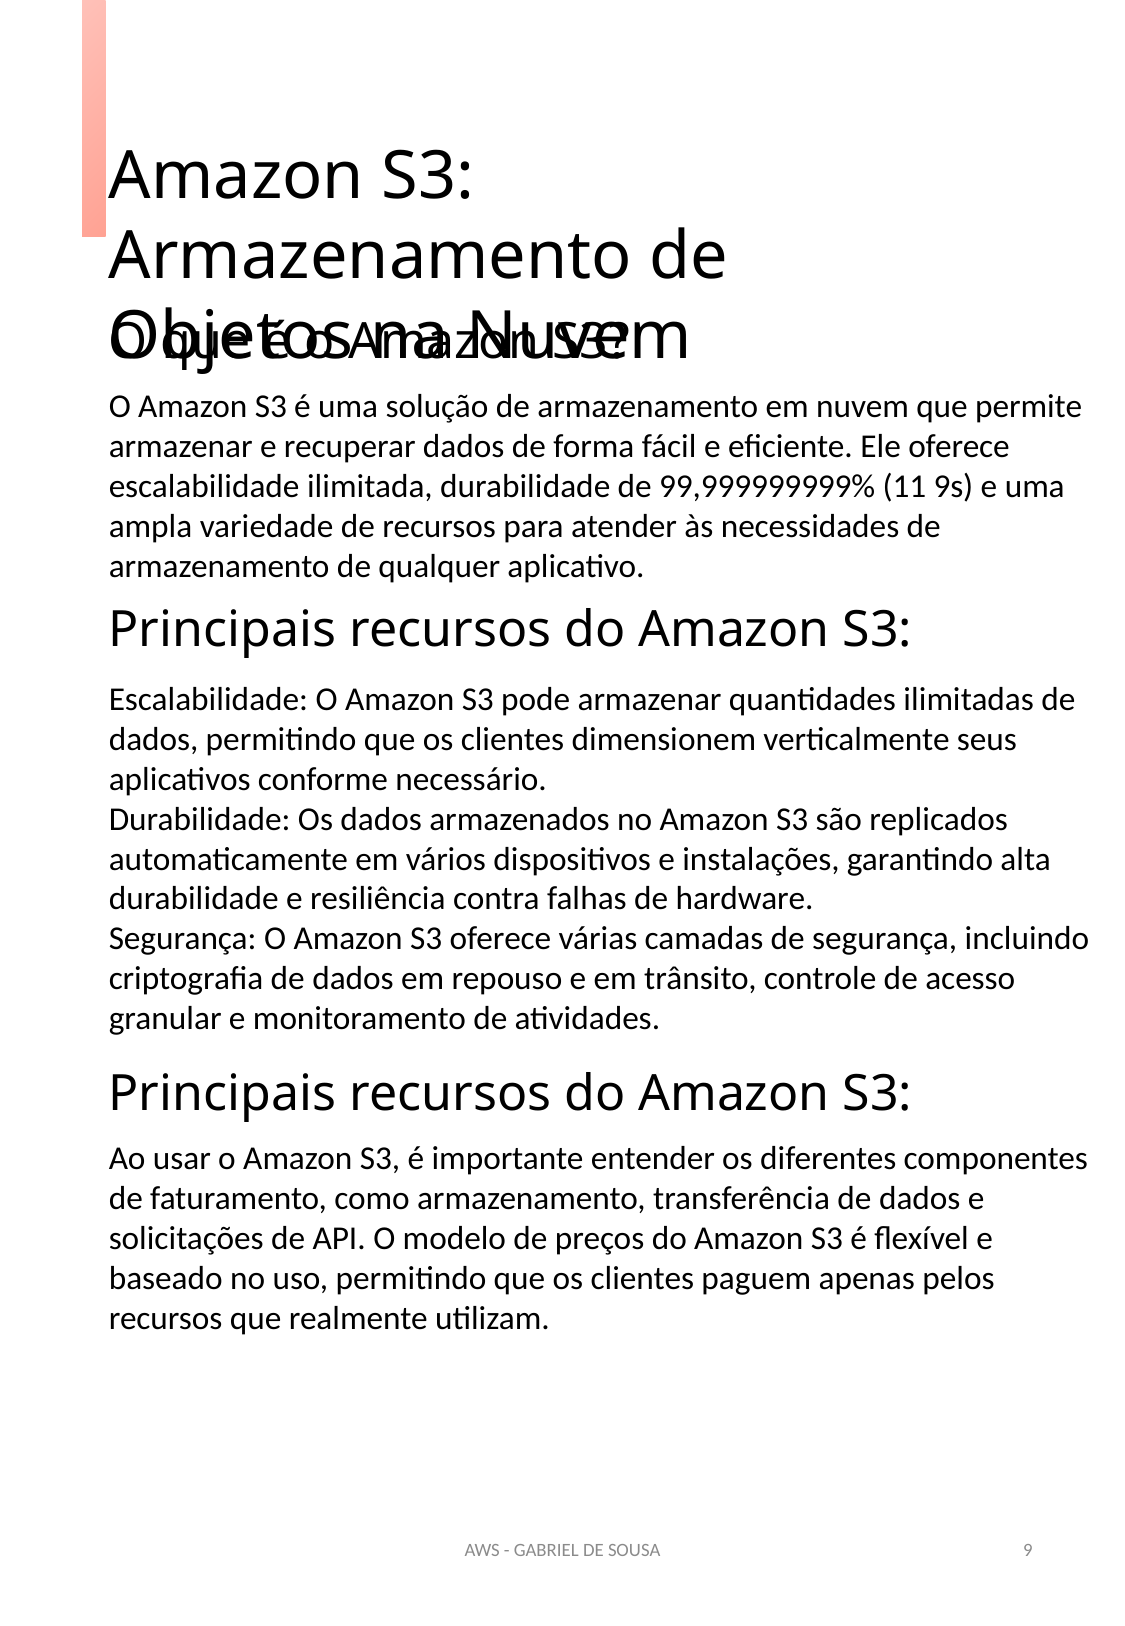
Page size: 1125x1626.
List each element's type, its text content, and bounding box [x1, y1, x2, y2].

text_box Principais recursos do Amazon S3: [93, 589, 938, 664]
footer AWS - GABRIEL DE SOUSA [372, 1506, 753, 1593]
text_box O que é o Amazon S3? [93, 301, 938, 376]
slide_number 9 [794, 1506, 1048, 1593]
text_box Principais recursos do Amazon S3: [93, 1053, 938, 1128]
text_box Ao usar o Amazon S3, é importante entender os diferentes componentes de faturamento, como armazenamento, transferência de dados e solicitações de API. O modelo de preços do Amazon S3 é flexível e baseado no uso, permitindo que os clientes paguem apenas pelos recursos que realmente utilizam. [93, 1128, 1125, 1344]
text_box Escalabilidade: O Amazon S3 pode armazenar quantidades ilimitadas de dados, permitindo que os clientes dimensionem verticalmente seus aplicativos conforme necessário. Durabilidade: Os dados armazenados no Amazon S3 são replicados automaticamente em vários dispositivos e instalações, garantindo alta durabilidade e resiliência contra falhas de hardware. Segurança: O Amazon S3 oferece várias camadas de segurança, incluindo criptografia de dados em repouso e em trânsito, controle de acesso granular e monitoramento de atividades. [93, 669, 1125, 1044]
text_box O Amazon S3 é uma solução de armazenamento em nuvem que permite armazenar e recuperar dados de forma fácil e eficiente. Ele oferece escalabilidade ilimitada, durabilidade de 99,999999999% (11 9s) e uma ampla variedade de recursos para atender às necessidades de armazenamento de qualquer aplicativo. [93, 376, 1125, 592]
text_box [81, 0, 107, 238]
text_box Amazon S3: Armazenamento de Objetos na Nuvem [93, 124, 938, 301]
